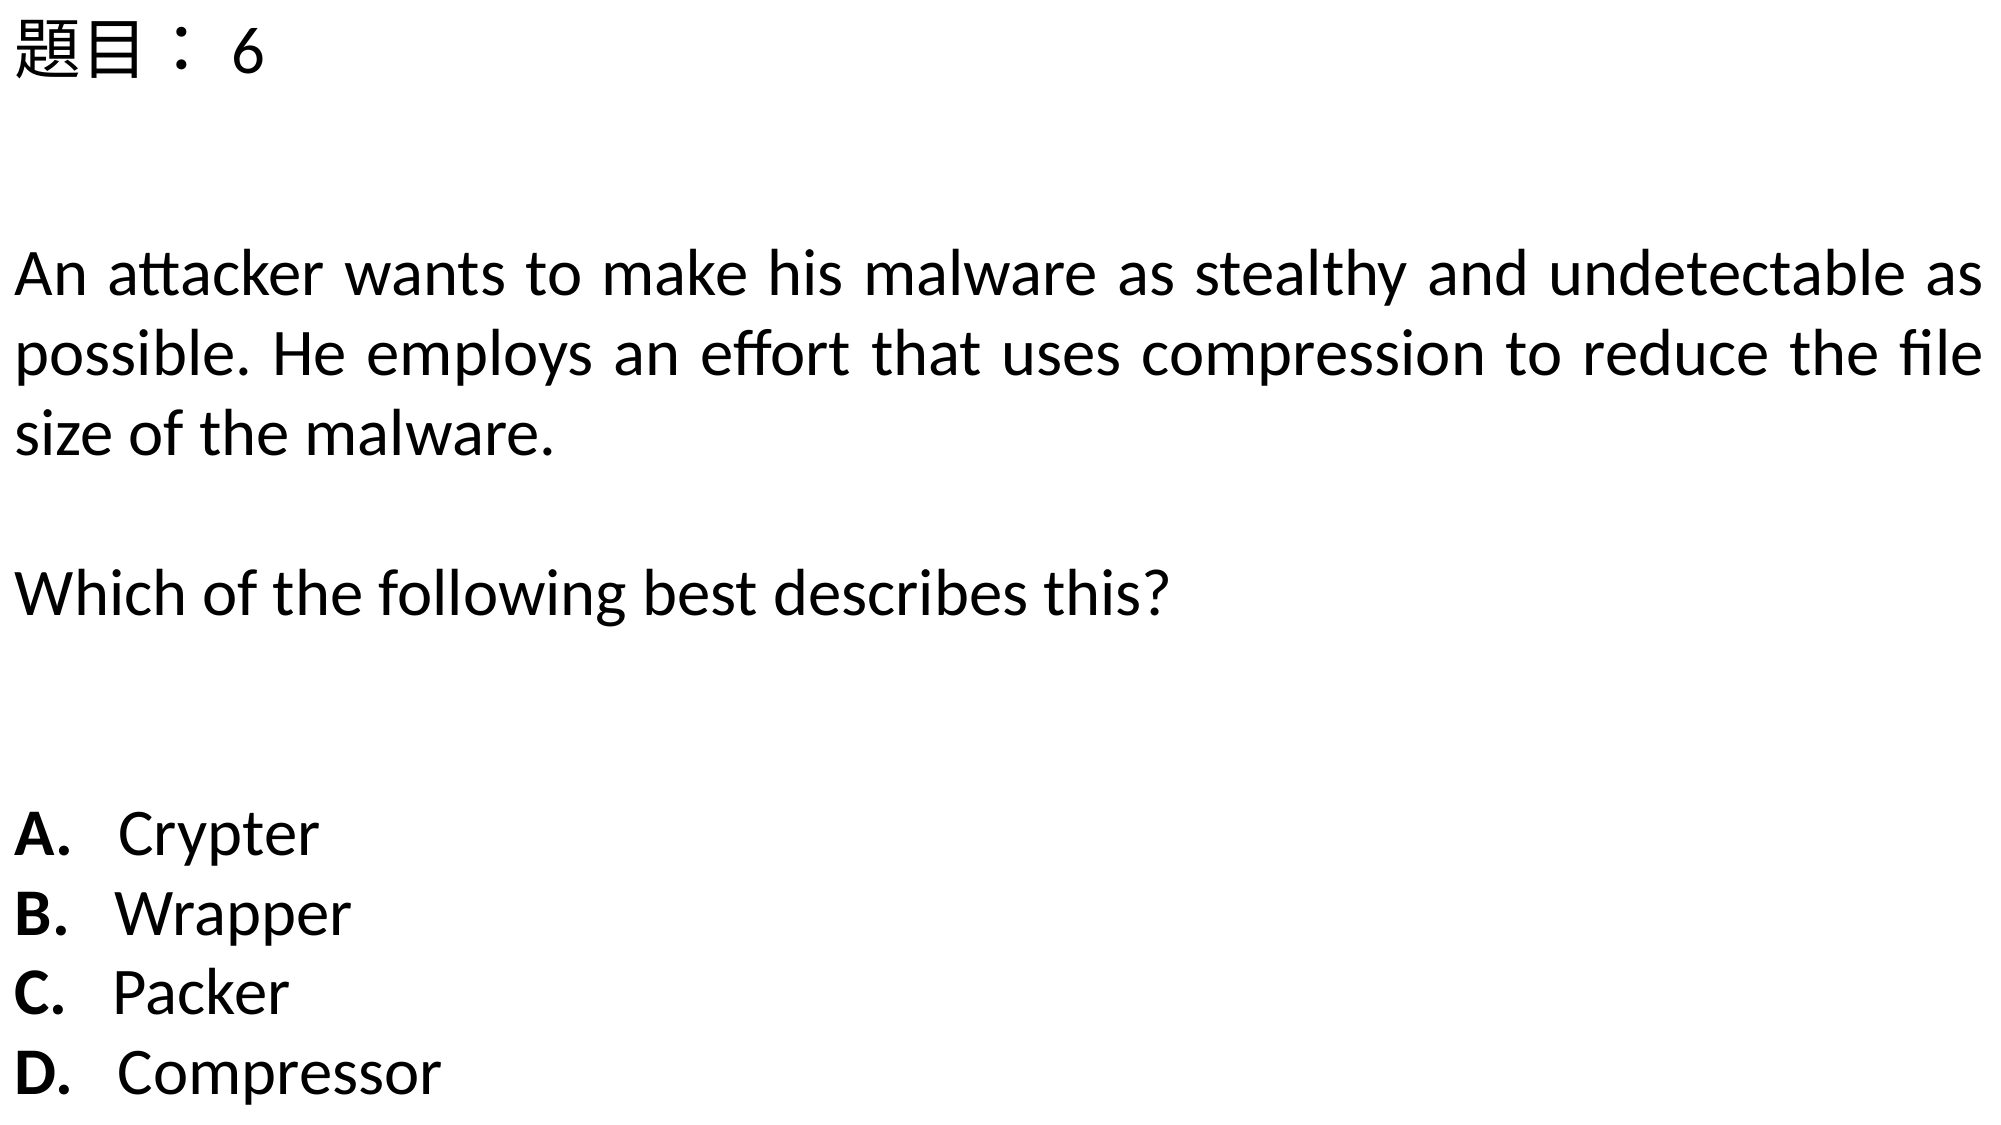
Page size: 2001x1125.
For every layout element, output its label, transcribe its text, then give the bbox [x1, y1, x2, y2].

text_box An attacker wants to make his malware as stealthy and undetectable as possible. He employs an effort that uses compression to reduce the file size of the malware. Which of the following best describes this? A. Crypter B. Wrapper C. Packer D. Compressor [0, 221, 2000, 1116]
text_box 題目：6 [0, 0, 637, 95]
